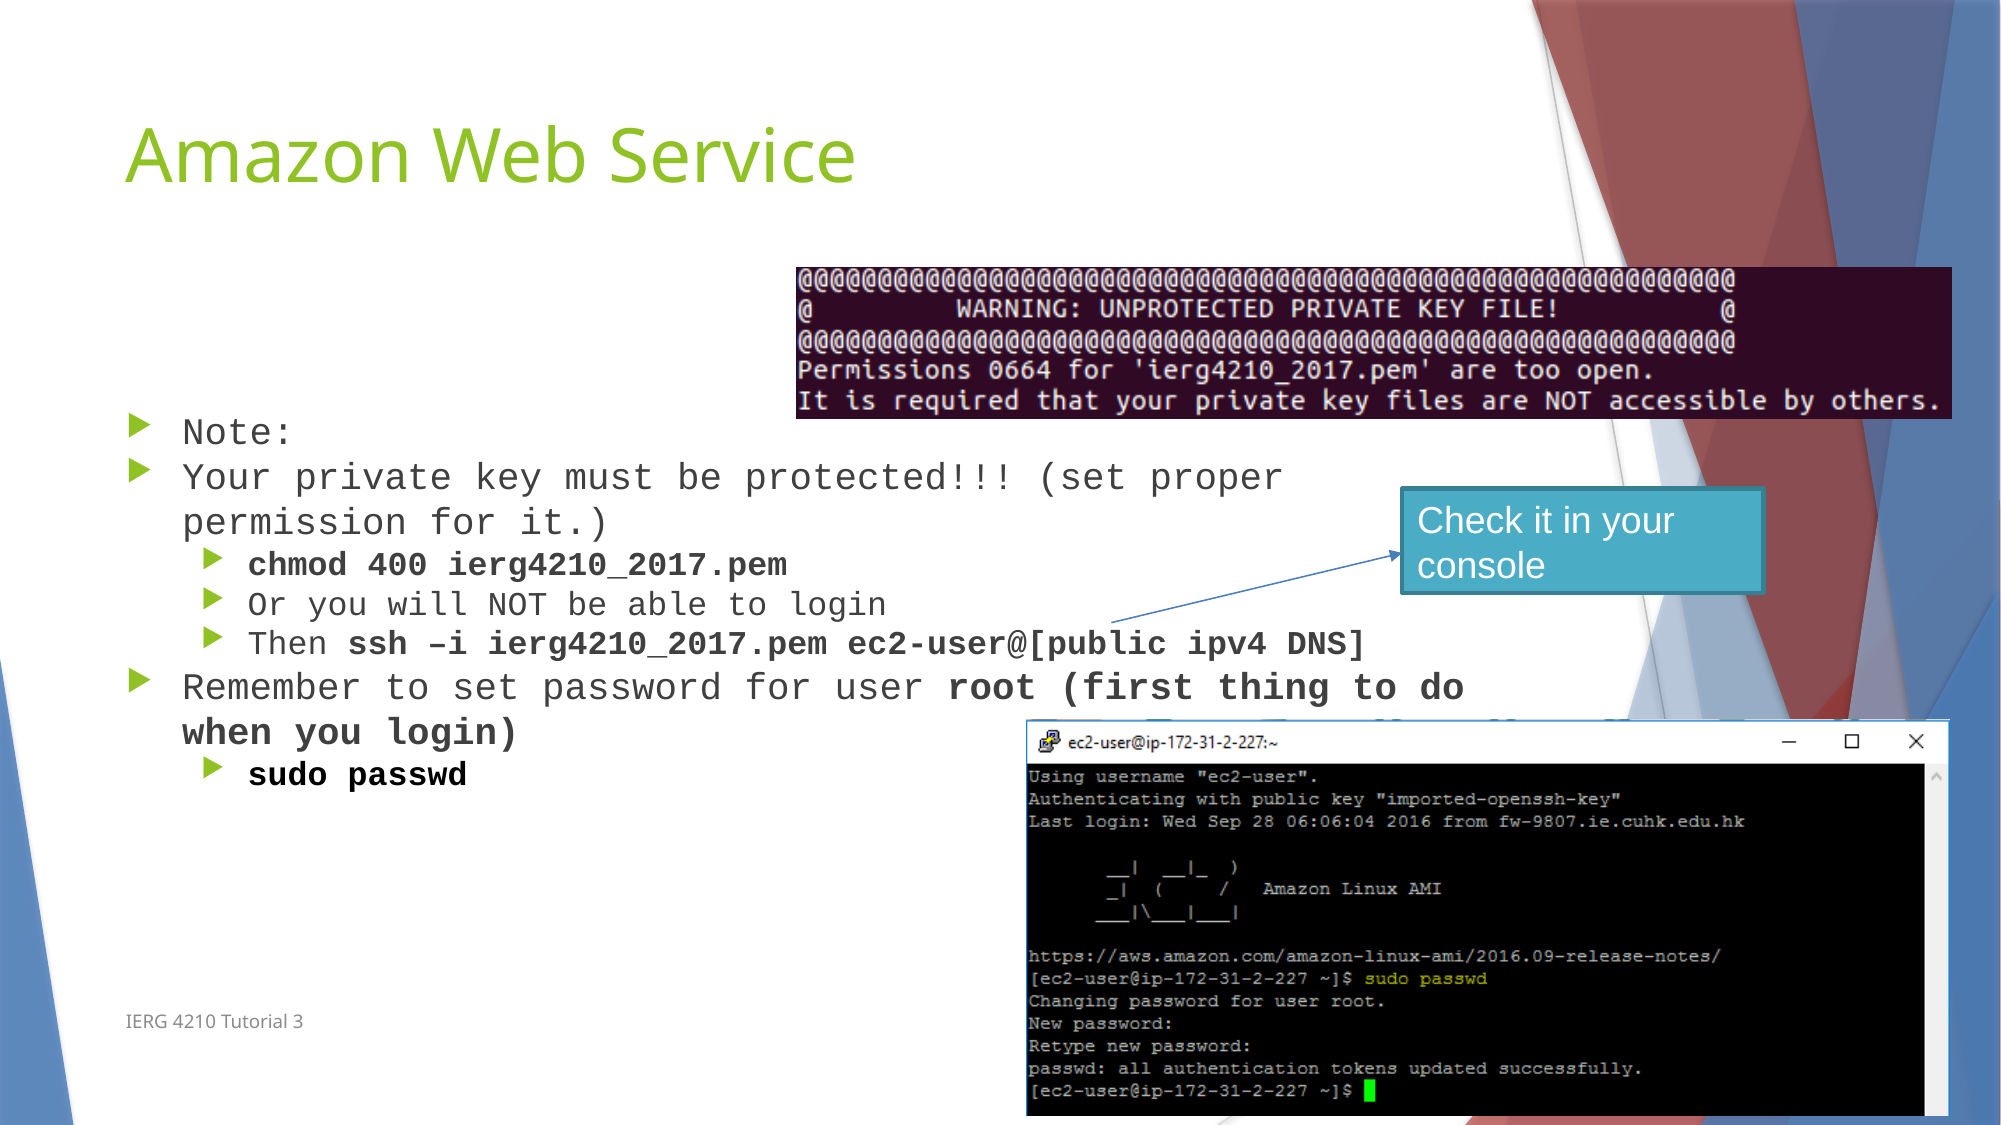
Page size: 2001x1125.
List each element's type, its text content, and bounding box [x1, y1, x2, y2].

picture [796, 266, 1952, 419]
text_box Check it in your console [1400, 486, 1766, 595]
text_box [1111, 552, 1403, 623]
text_box IERG 4210 Tutorial 3 [111, 991, 1021, 1051]
picture [1026, 719, 1951, 1116]
text_box Note: Your private key must be protected!!! (set proper permission for it.) chmod 400 ierg4210_2017.pem Or you will NOT be able to login Then ssh –i ierg4210_2017.pem ec2-user@[public ipv4 DNS] Remember to set password for user root (first thing to do when you login) sudo passwd [111, 354, 1522, 991]
text_box Amazon Web Service [111, 99, 1522, 317]
